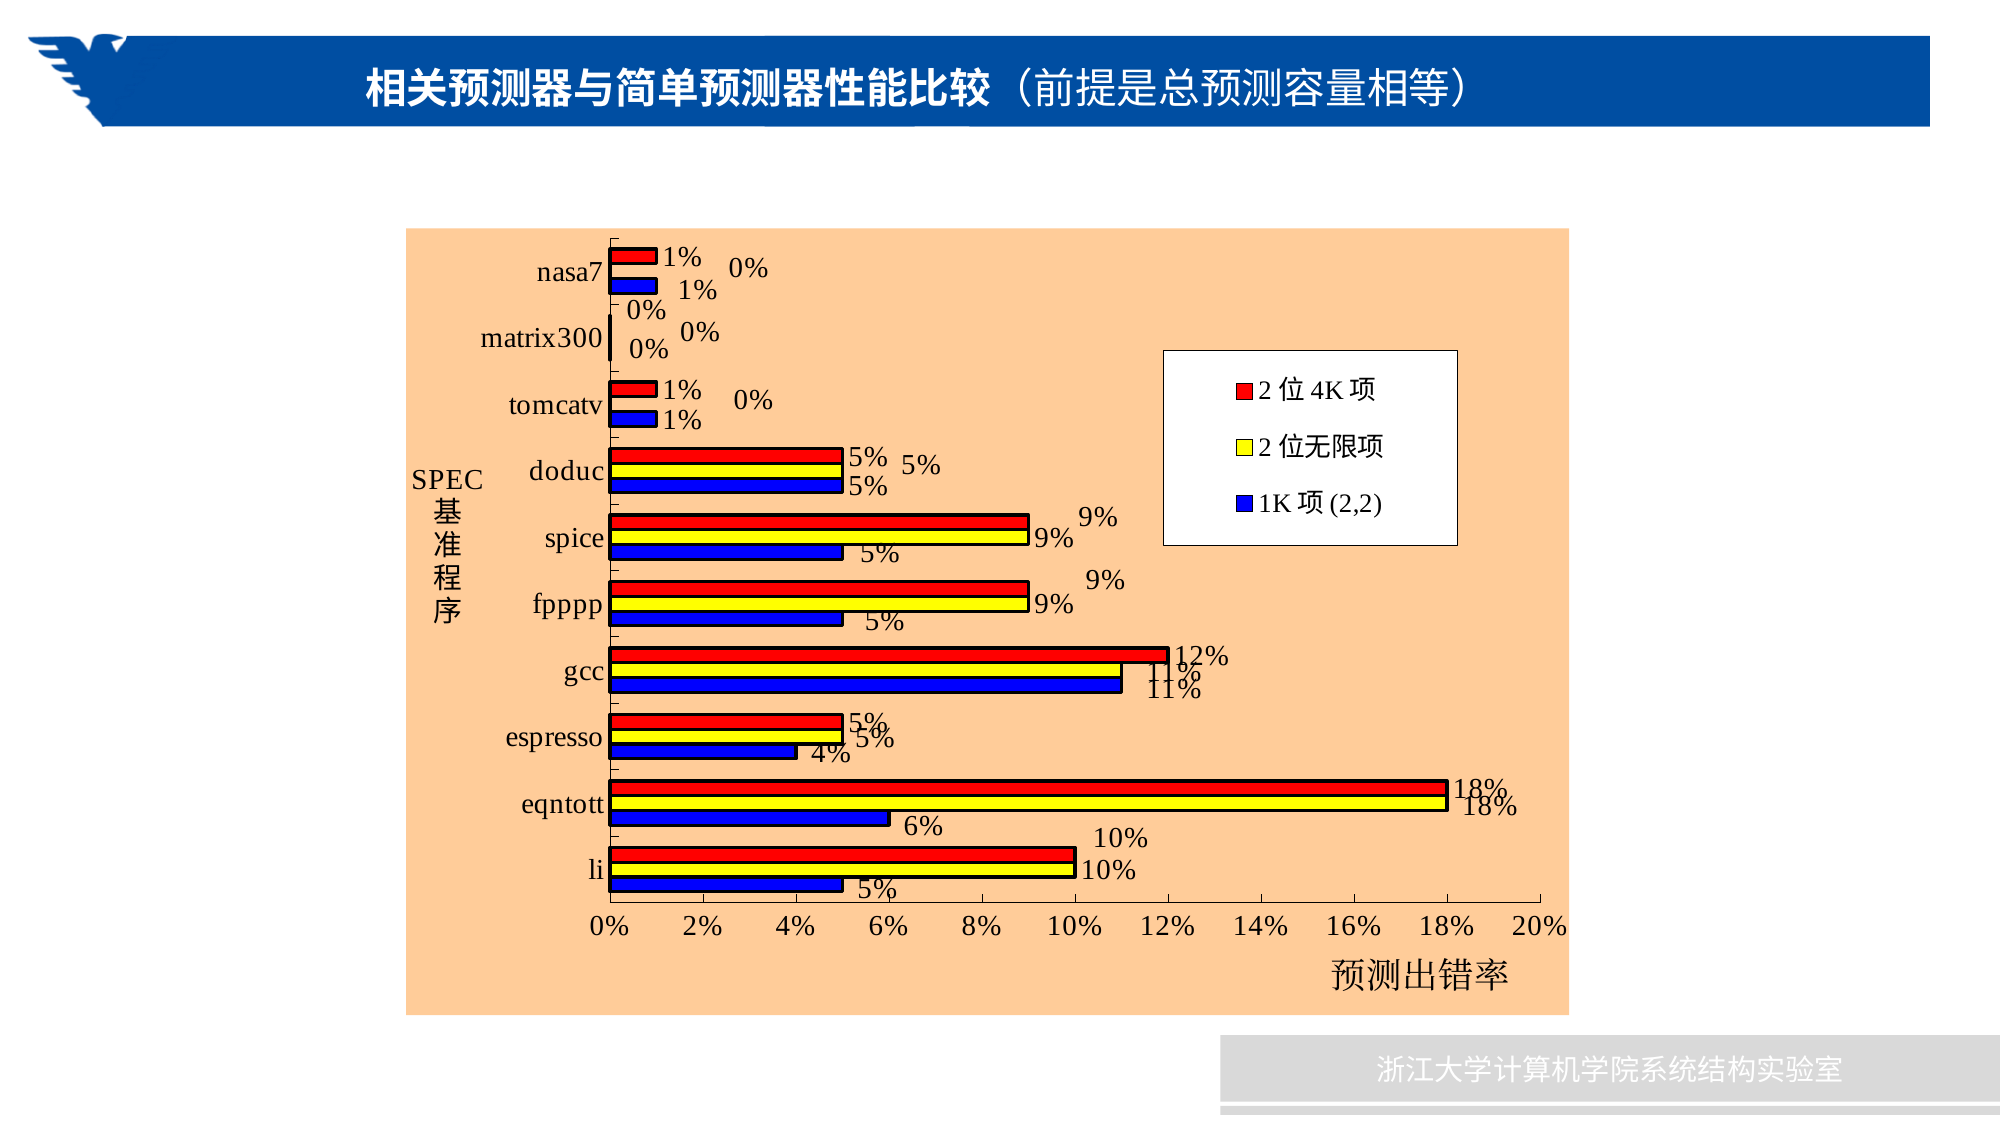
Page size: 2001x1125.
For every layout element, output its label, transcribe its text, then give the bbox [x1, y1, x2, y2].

title 相关预测器与简单预测器性能比较（前提是总预测容量相等） [350, 54, 1738, 205]
chart [405, 228, 1570, 1016]
picture [7, 19, 197, 127]
